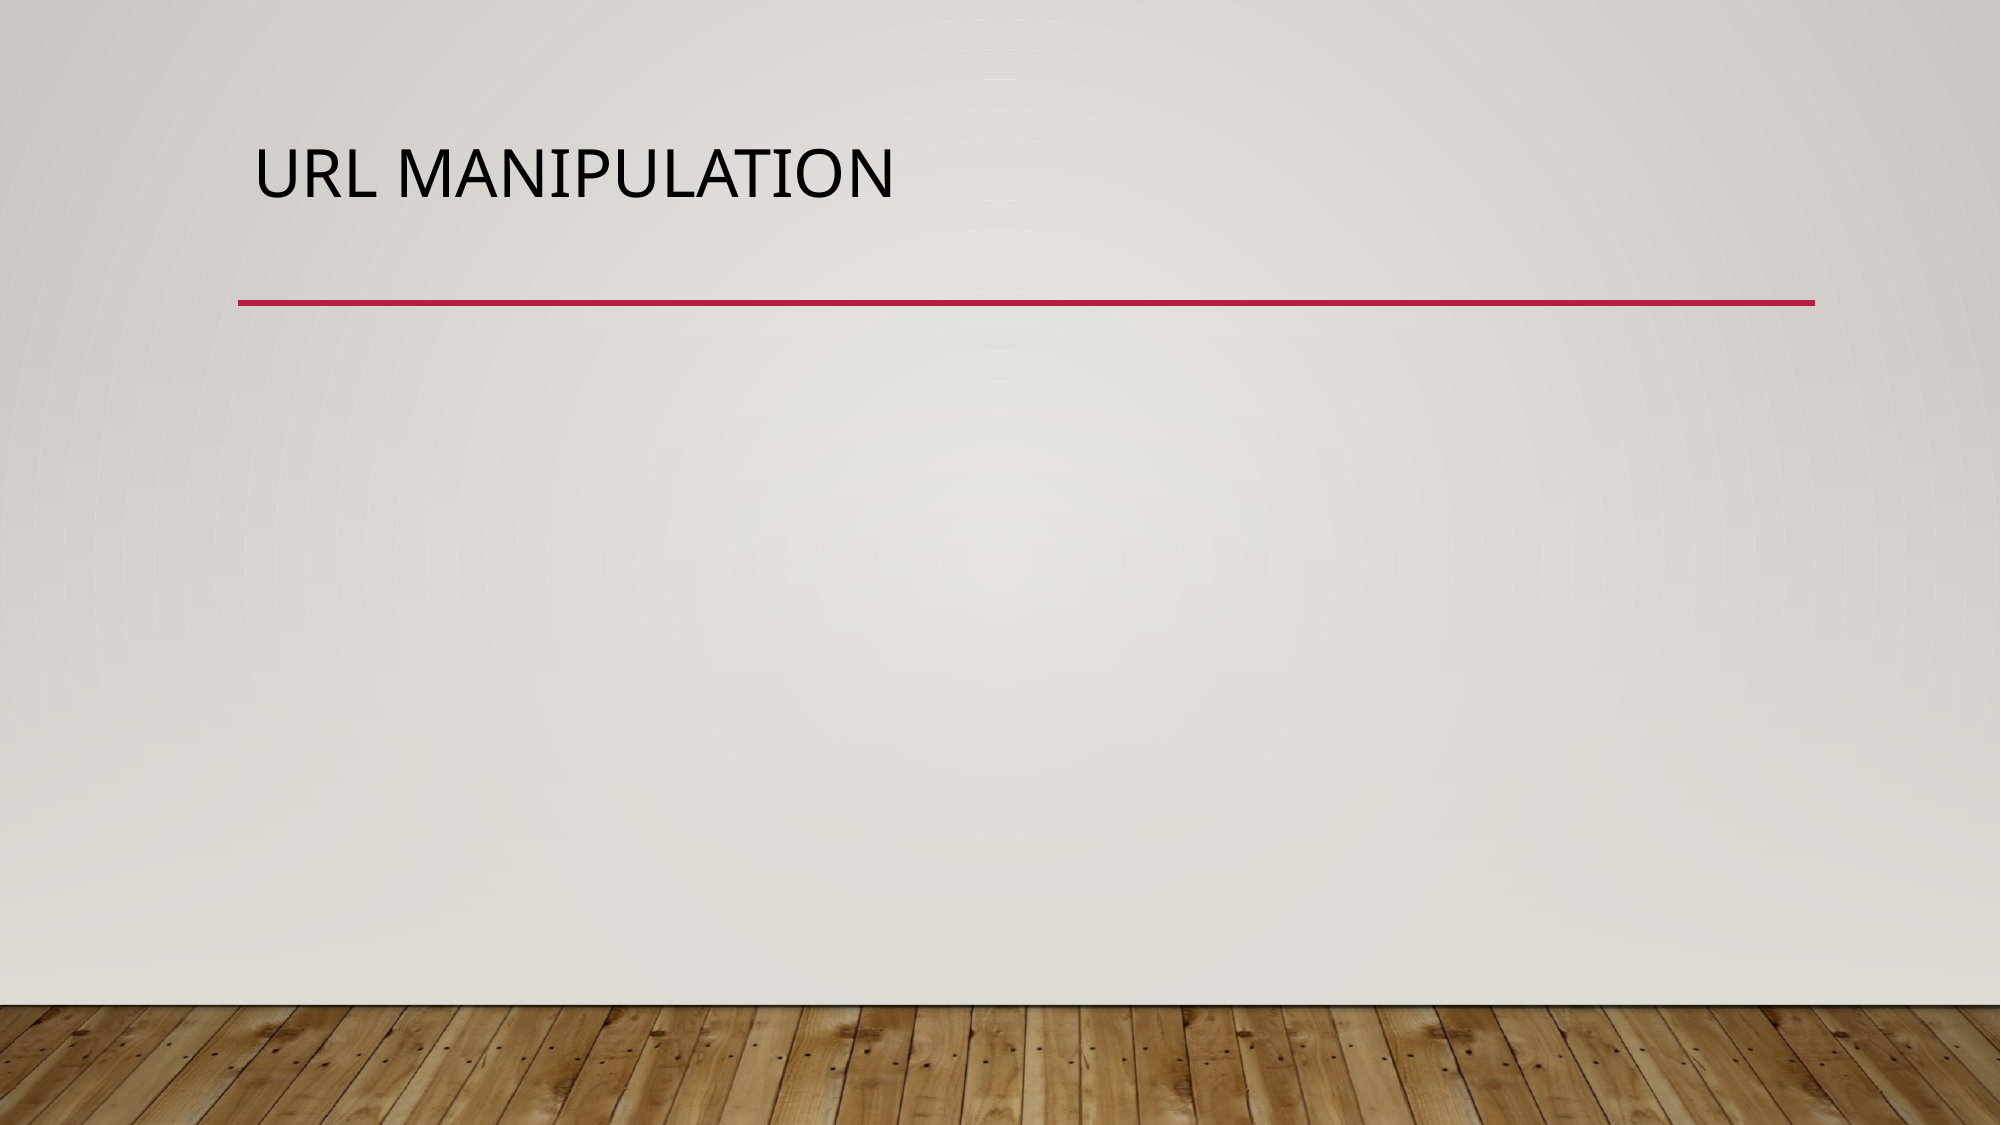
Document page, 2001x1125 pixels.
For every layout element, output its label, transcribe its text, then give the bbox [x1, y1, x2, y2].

picture [0, 1005, 2000, 1125]
title URL MANIPULATION [238, 131, 1814, 305]
